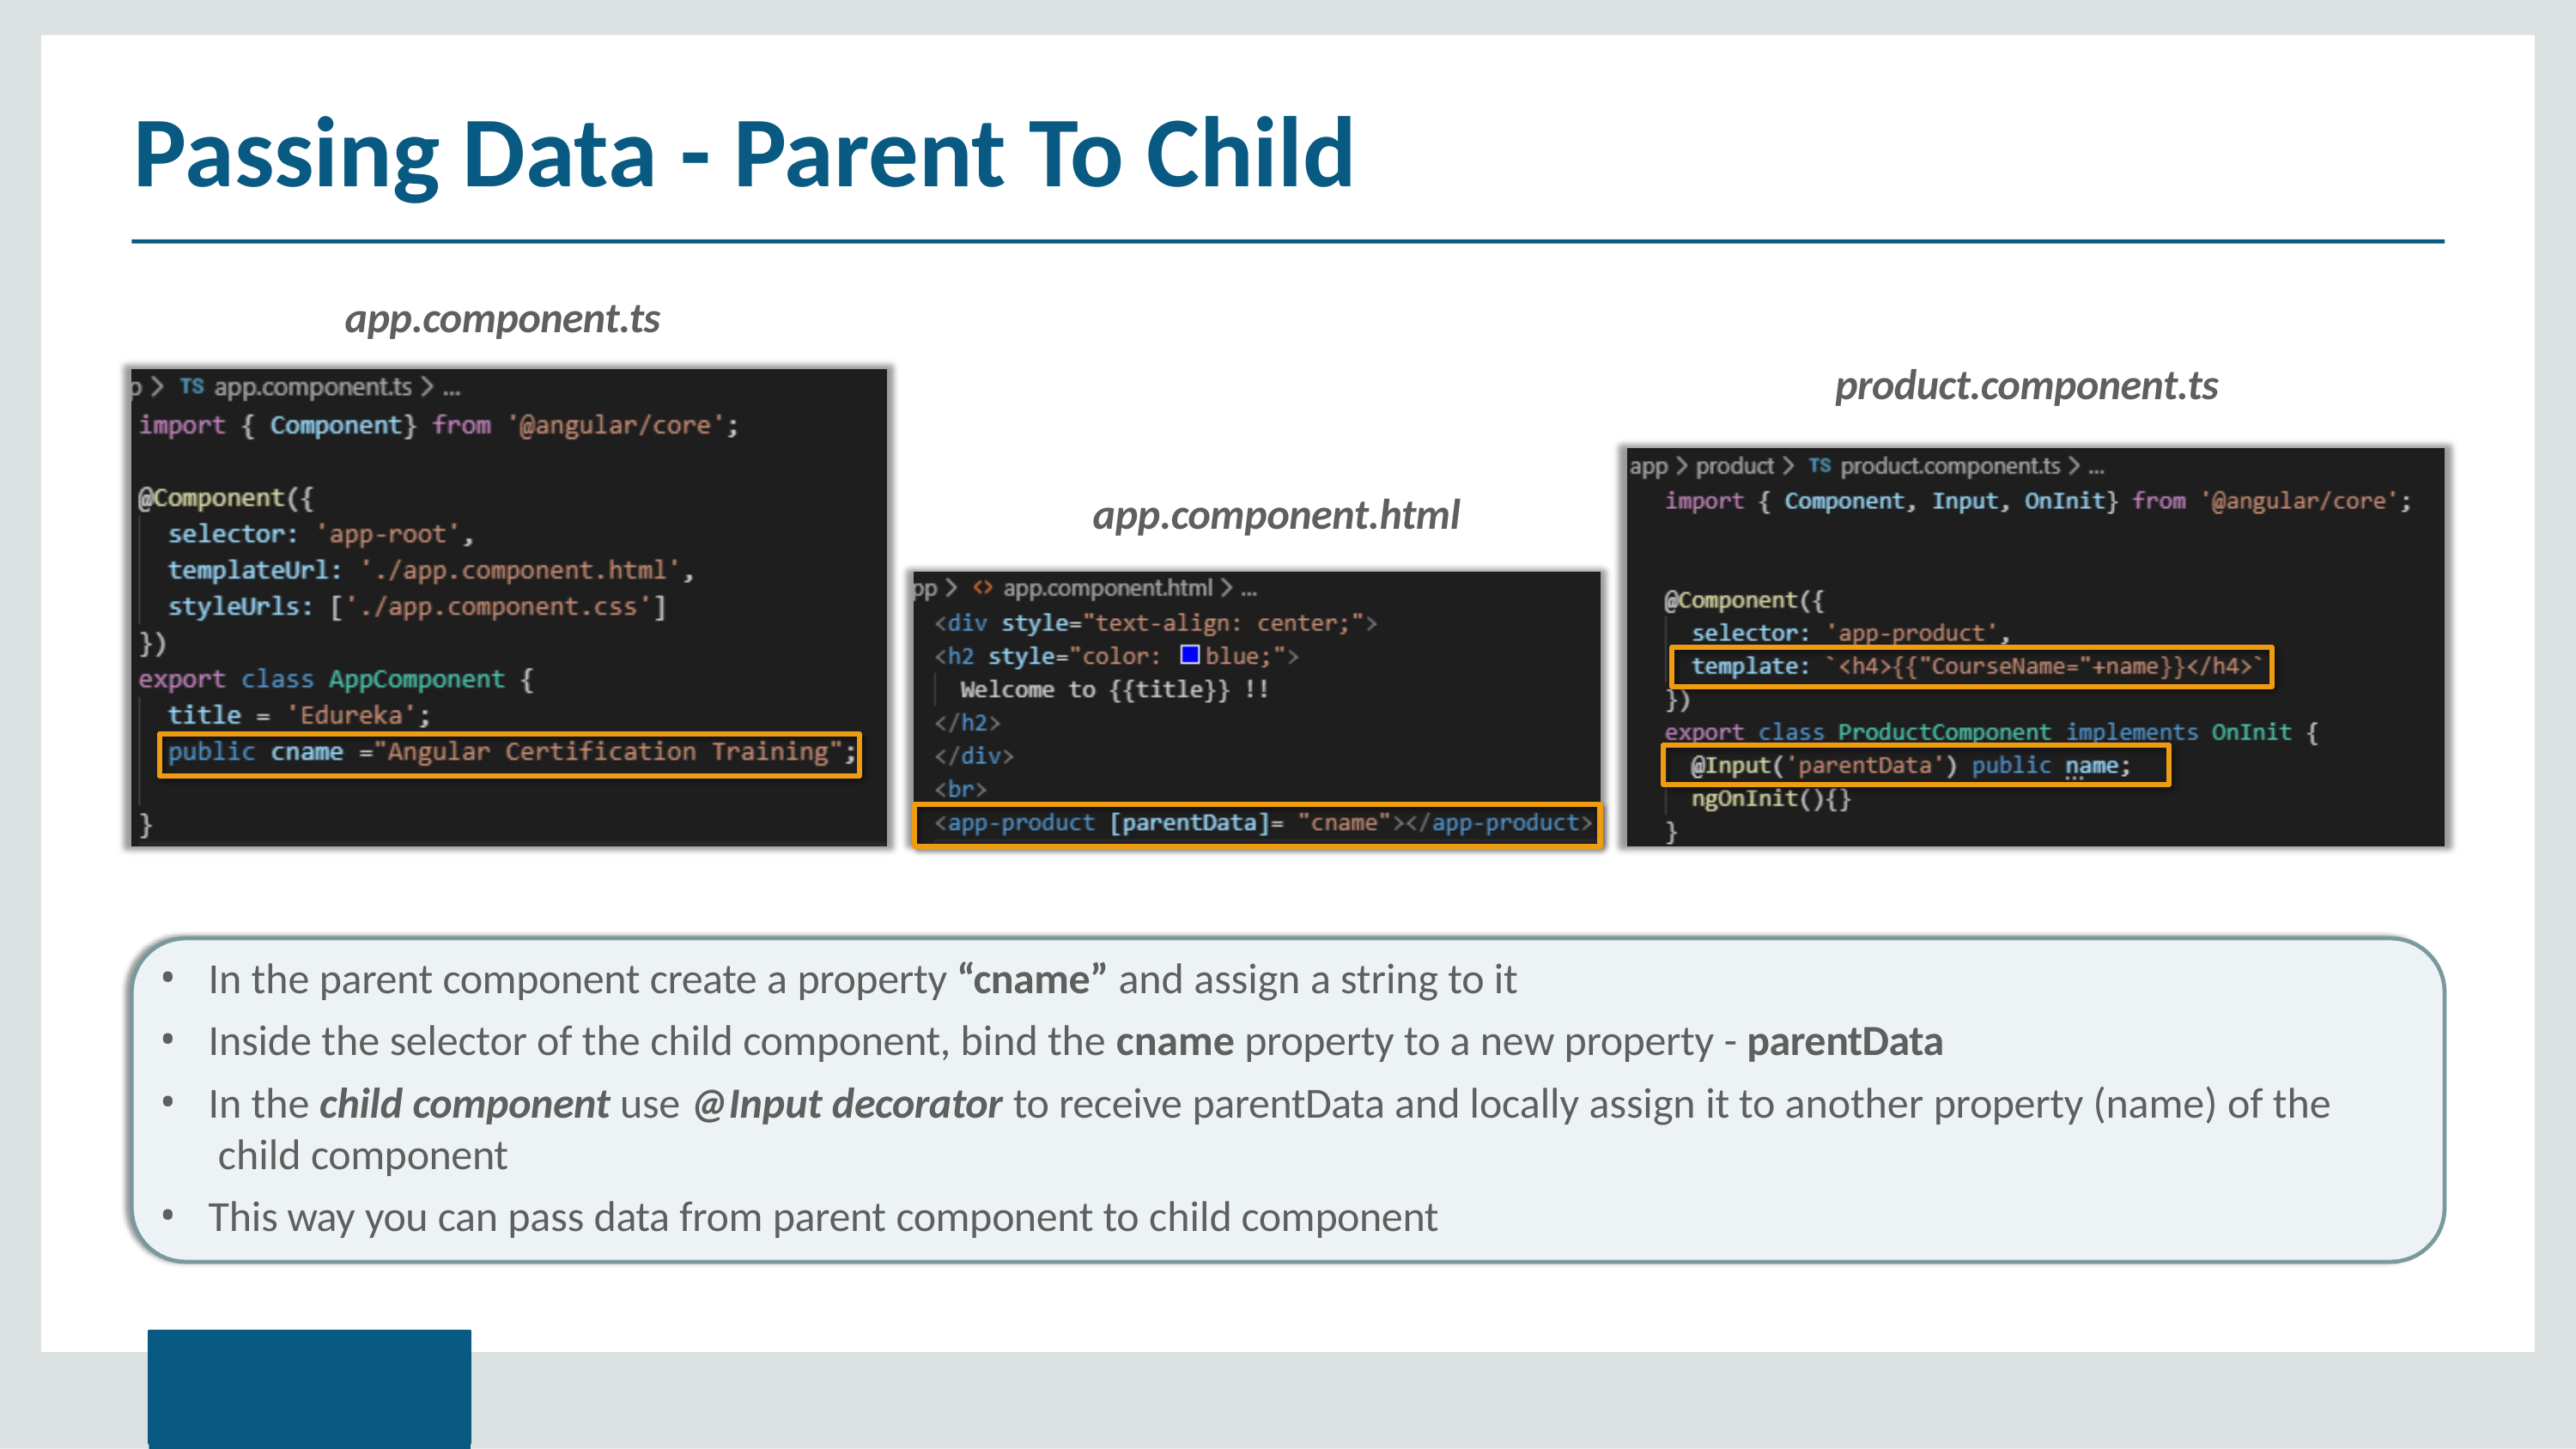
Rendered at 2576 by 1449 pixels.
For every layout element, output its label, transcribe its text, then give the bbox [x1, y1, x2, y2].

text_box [147, 1329, 472, 1446]
title Passing Data - Parent To Child [131, 84, 1372, 329]
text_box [118, 931, 2448, 1270]
text_box app.component.ts [343, 287, 665, 341]
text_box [115, 358, 2462, 860]
